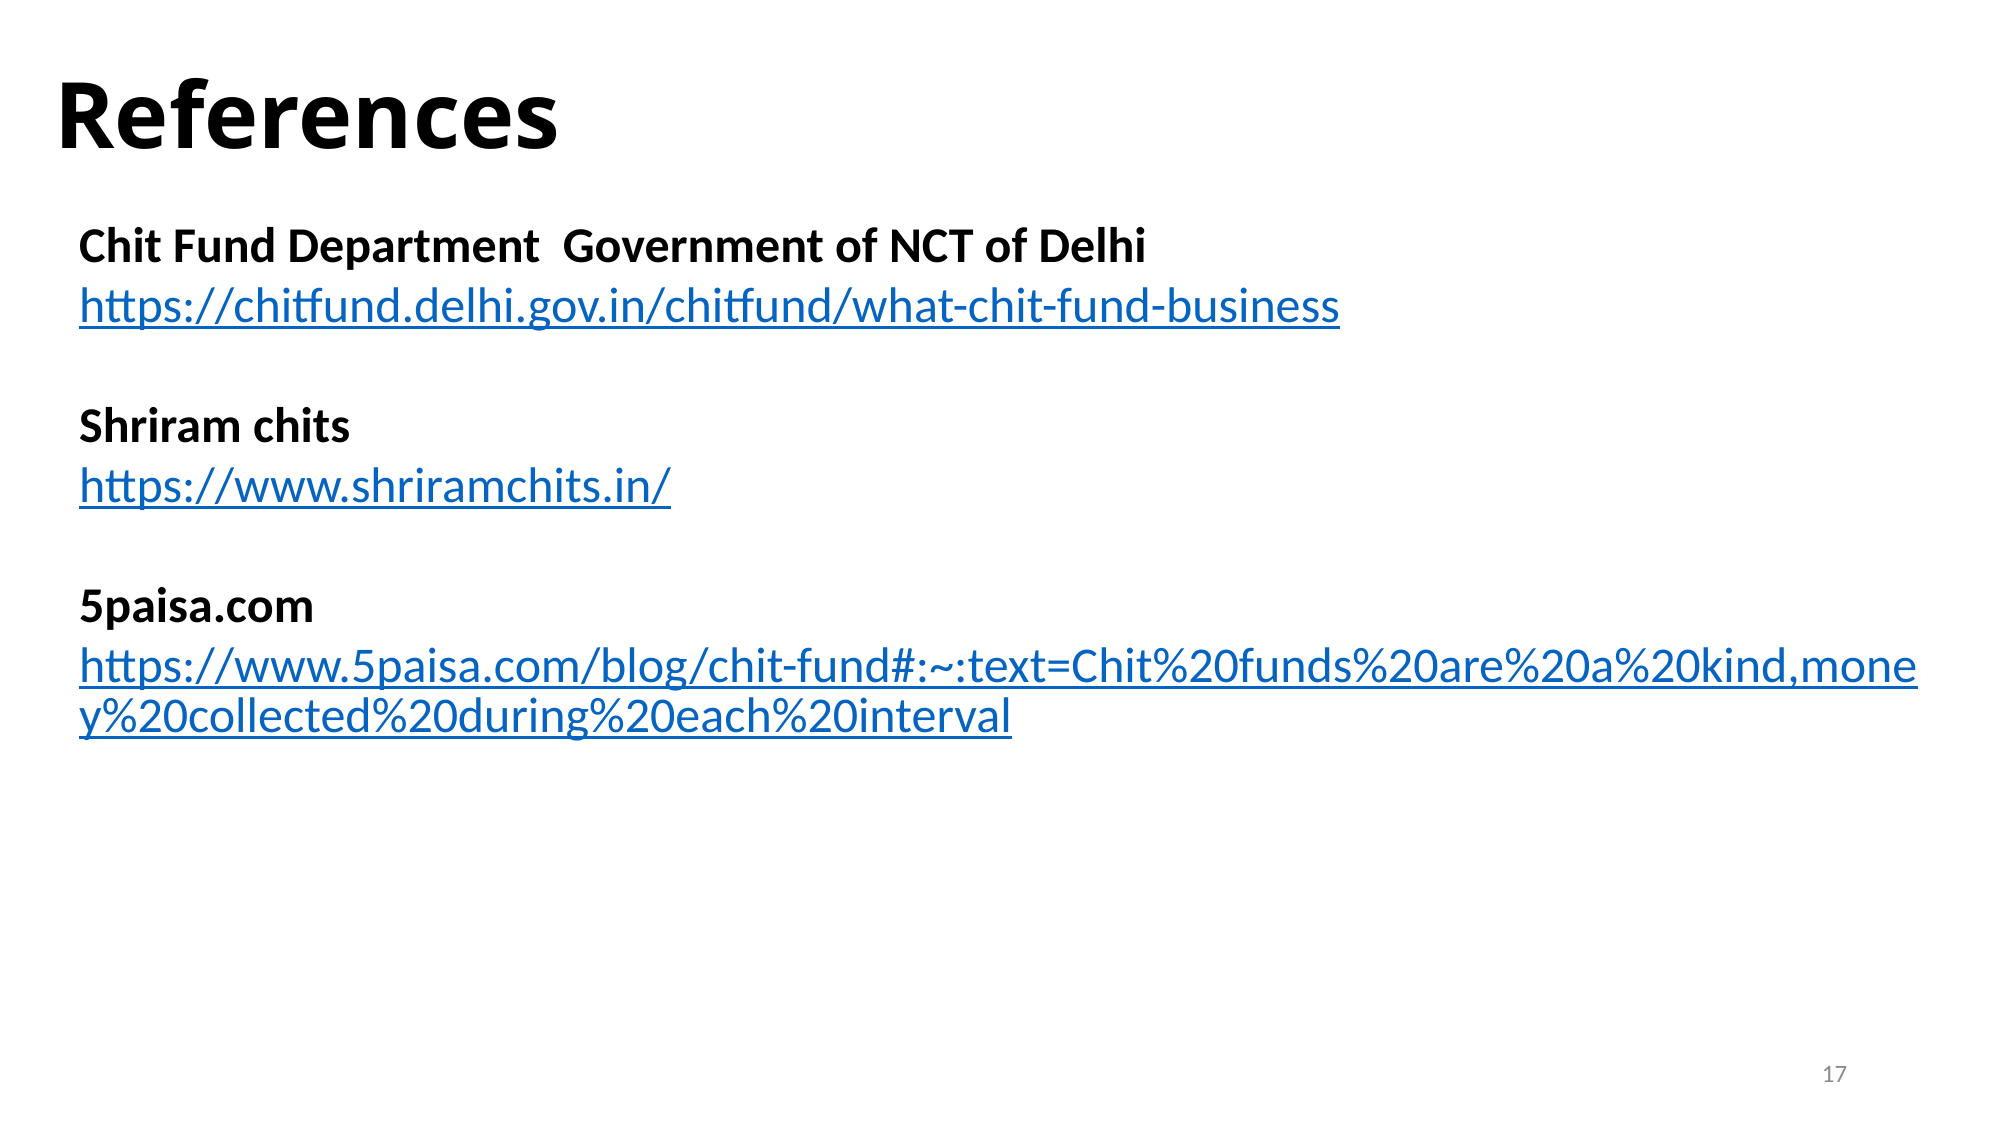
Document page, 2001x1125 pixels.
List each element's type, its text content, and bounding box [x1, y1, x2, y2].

title References [39, 25, 1765, 213]
slide_number 17 [1412, 1042, 1863, 1103]
text_box Chit Fund Department Government of NCT of Delhi https://chitfund.delhi.gov.in/chitfund/what-chit-fund-business Shriram chits https://www.shriramchits.in/ 5paisa.com https://www.5paisa.com/blog/chit-fund#:~:text=Chit%20funds%20are%20a%20kind,money%20collected%20during%20each%20interval [64, 204, 1934, 760]
